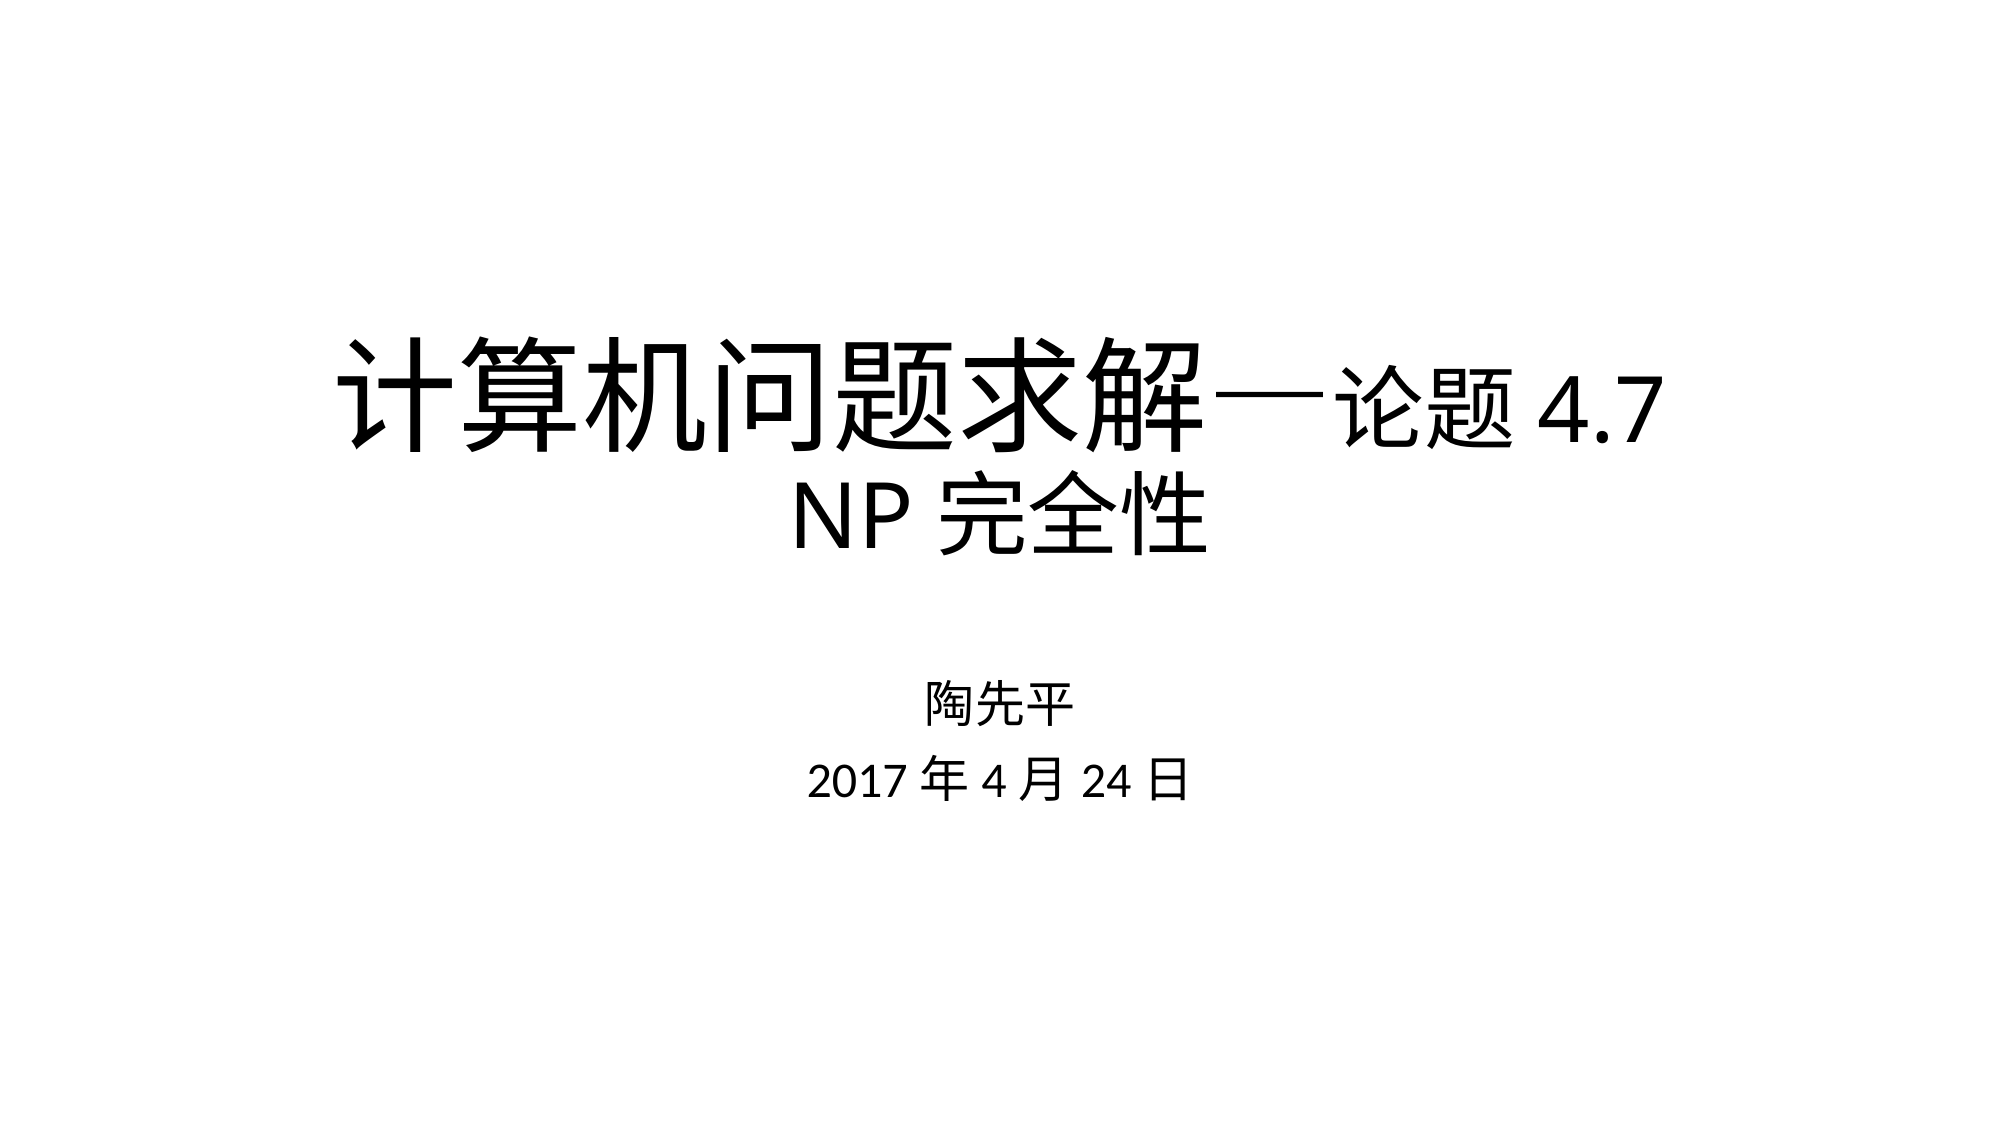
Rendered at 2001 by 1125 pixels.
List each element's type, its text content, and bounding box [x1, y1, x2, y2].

subtitle 陶先平 2017年4月24日 [249, 590, 1750, 863]
title 计算机问题求解—论题4.7 NP完全性 [249, 184, 1750, 576]
